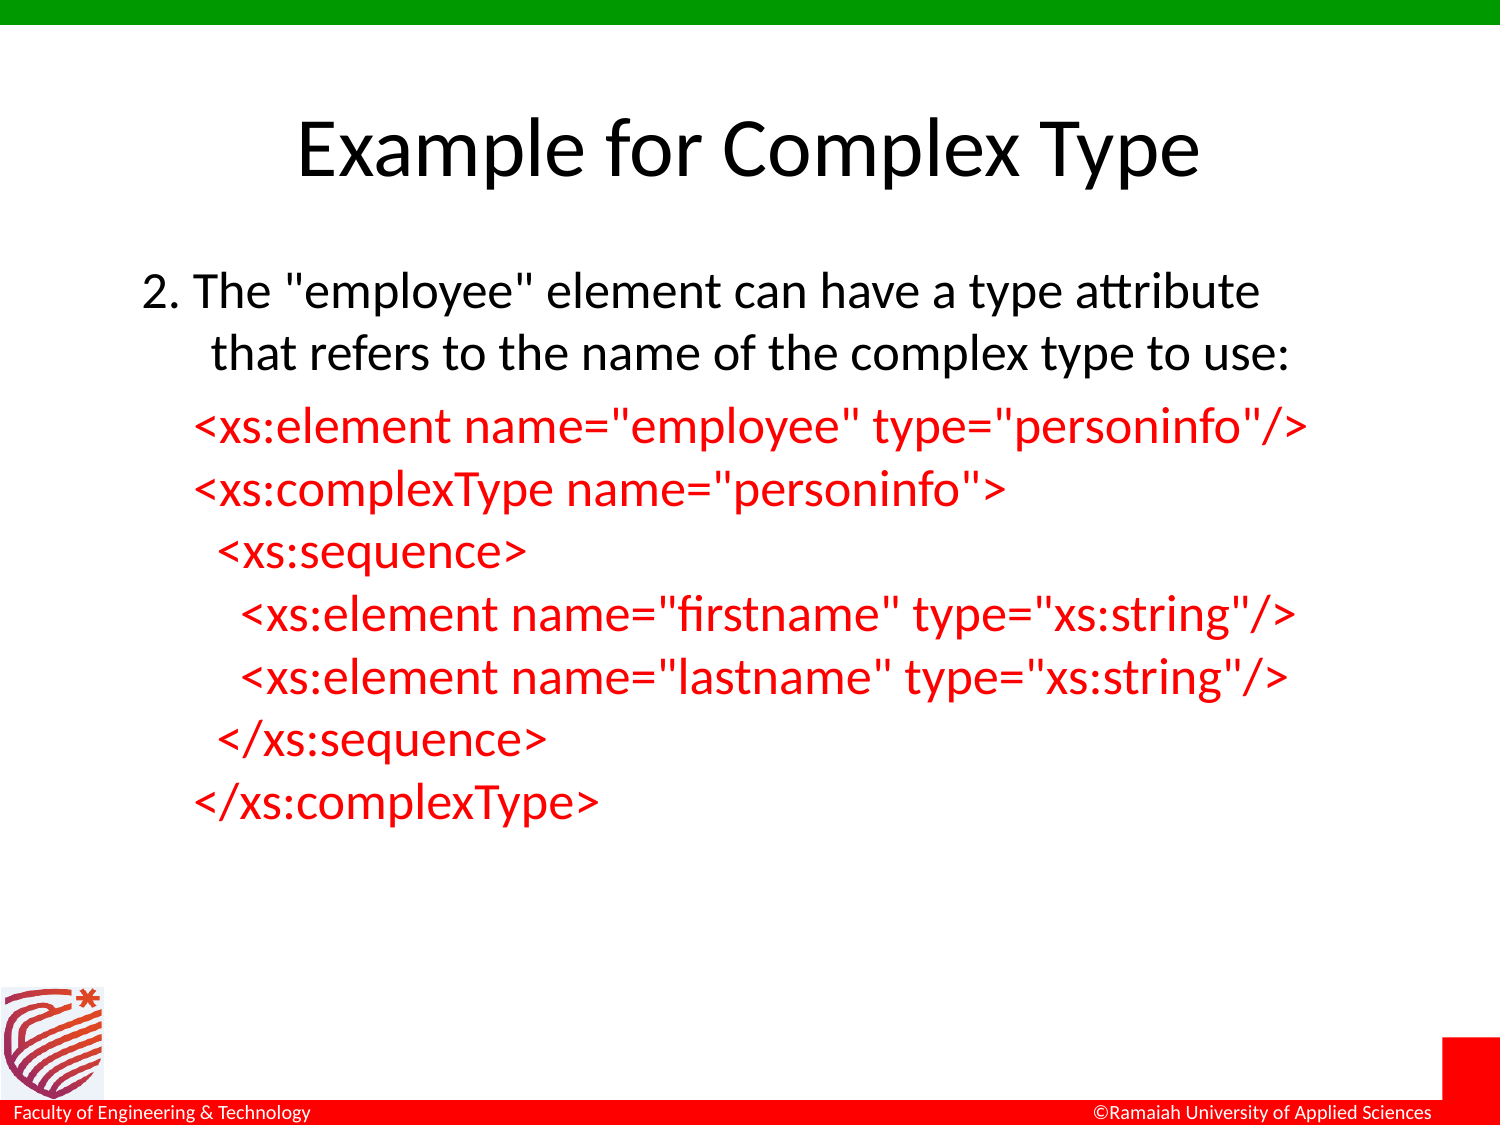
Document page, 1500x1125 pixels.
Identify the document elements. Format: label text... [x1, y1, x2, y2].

title Example for Complex Type [126, 84, 1373, 228]
picture [1, 987, 104, 1100]
list 2. The "employee" element can have a type attribute that refers to the name of the complex type to use: <xs:element name="employee" type="personinfo"/> <xs:complexType name="personinfo"> <xs:sequence> <xs:element name="firstname" type="xs:string"/> <xs:element name="lastname" type="xs:string"/> </xs:sequence> </xs:complexType> [126, 248, 1373, 972]
